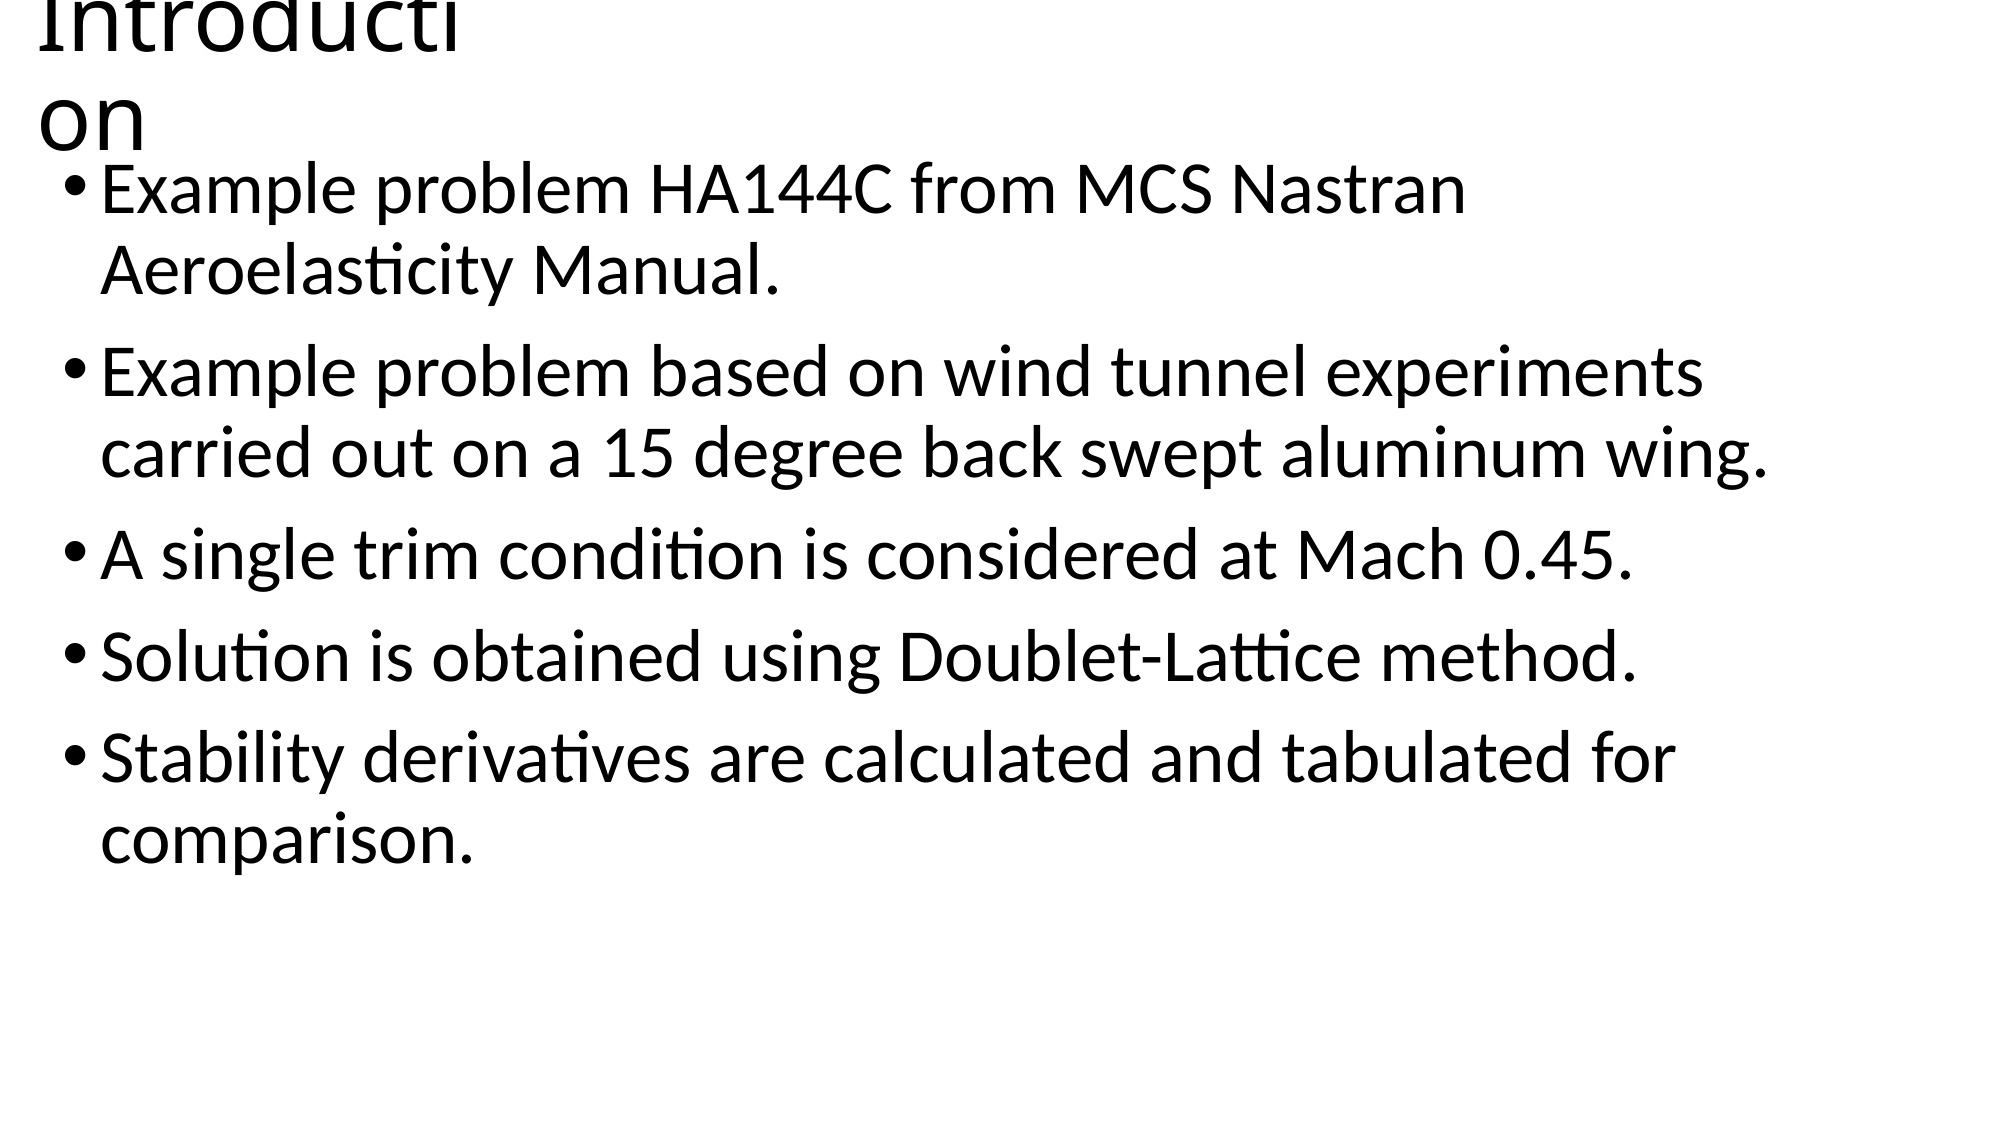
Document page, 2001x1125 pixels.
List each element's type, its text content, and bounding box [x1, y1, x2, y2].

list Example problem HA144C from MCS Nastran Aeroelasticity Manual. Example problem based on wind tunnel experiments carried out on a 15 degree back swept aluminum wing. A single trim condition is considered at Mach 0.45. Solution is obtained using Doublet-Lattice method. Stability derivatives are calculated and tabulated for comparison. [47, 141, 1880, 912]
title Introduction [21, 21, 523, 121]
